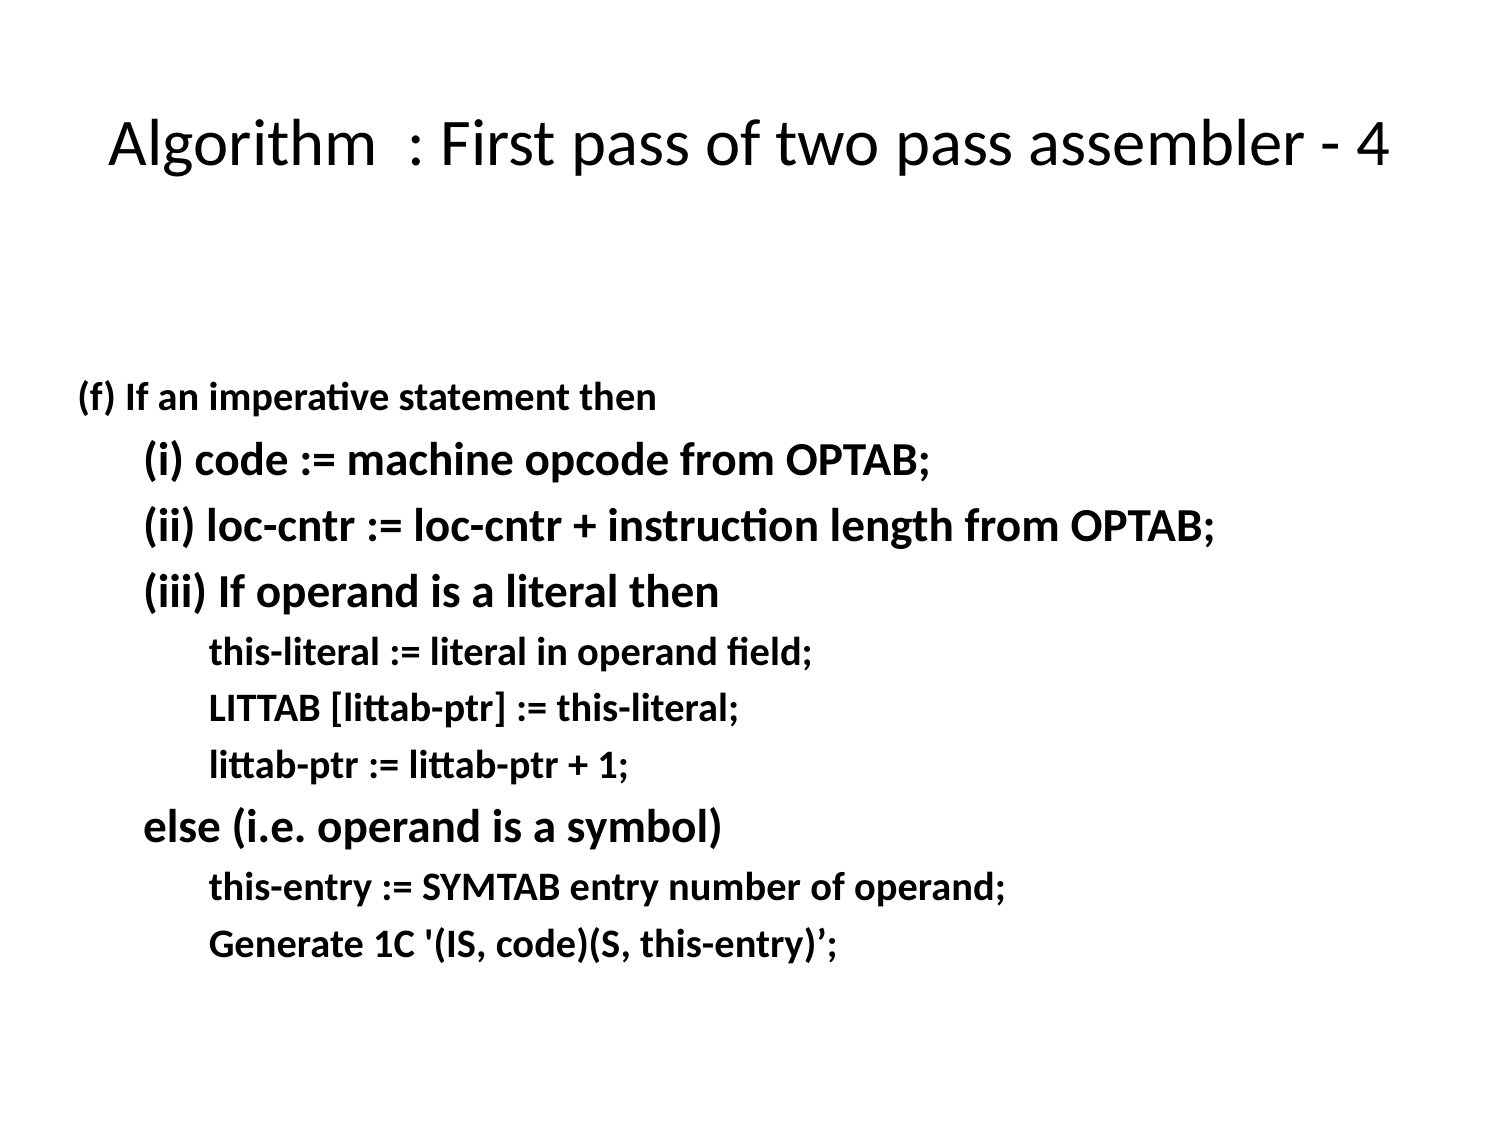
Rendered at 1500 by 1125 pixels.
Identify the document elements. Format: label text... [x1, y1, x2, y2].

list (f) If an imperative statement then (i) code := machine opcode from OPTAB; (ii) loc-cntr := loc-cntr + instruction length from OPTAB; (iii) If operand is a literal then this-literal := literal in operand field; LITTAB [littab-ptr] := this-literal; littab-ptr := littab-ptr + 1; else (i.e. operand is a symbol) this-entry := SYMTAB entry number of operand; Generate 1C '(IS, code)(S, this-entry)’; [62, 362, 1500, 974]
title Algorithm : First pass of two pass assembler - 4 [75, 45, 1425, 233]
